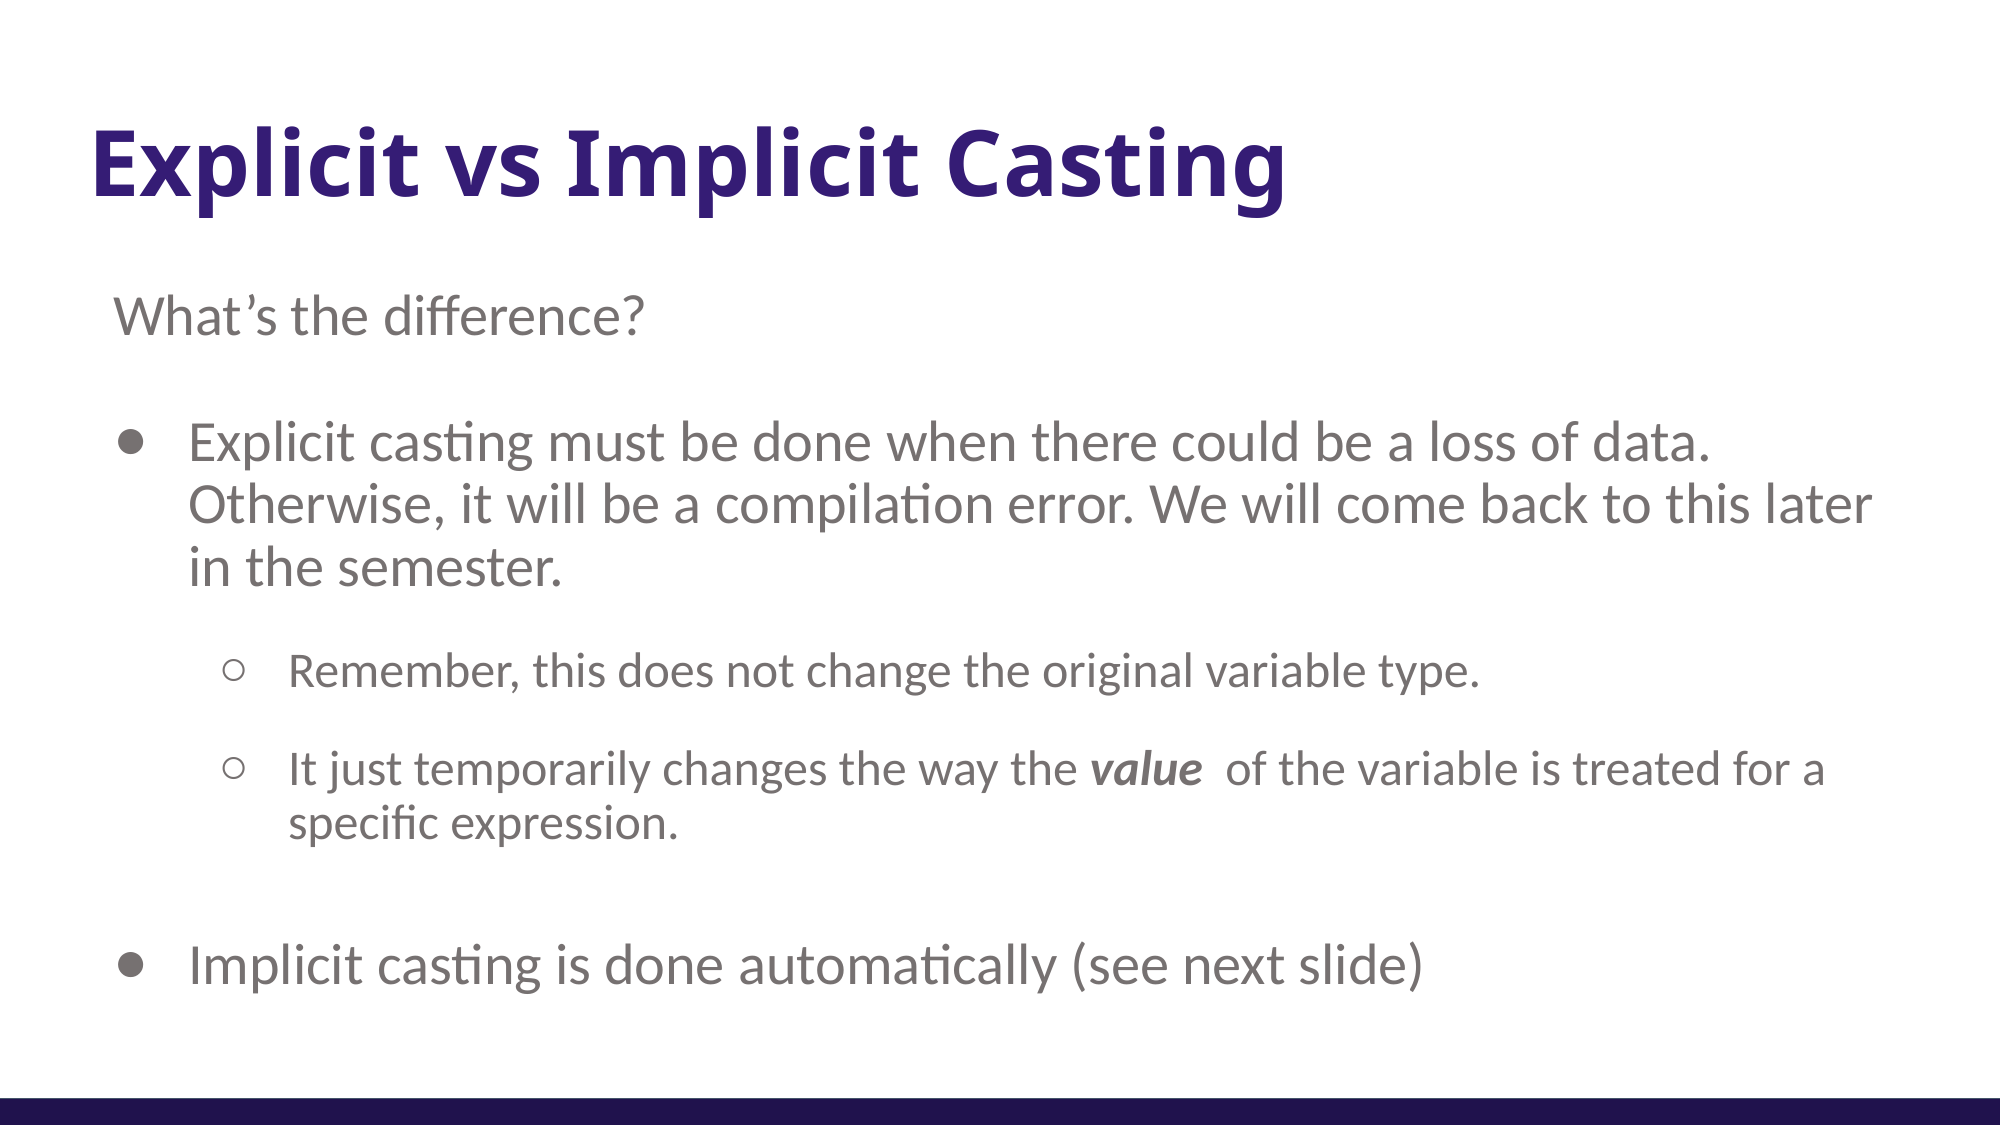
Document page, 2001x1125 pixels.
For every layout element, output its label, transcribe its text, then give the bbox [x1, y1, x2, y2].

list What’s the difference? Explicit casting must be done when there could be a loss of data. Otherwise, it will be a compilation error. We will come back to this later in the semester. Remember, this does not change the original variable type. It just temporarily changes the way the value of the variable is treated for a specific expression. Implicit casting is done automatically (see next slide) [68, 264, 1932, 1046]
text_box [0, 1098, 2000, 1125]
title Explicit vs Implicit Casting [68, 97, 1932, 252]
